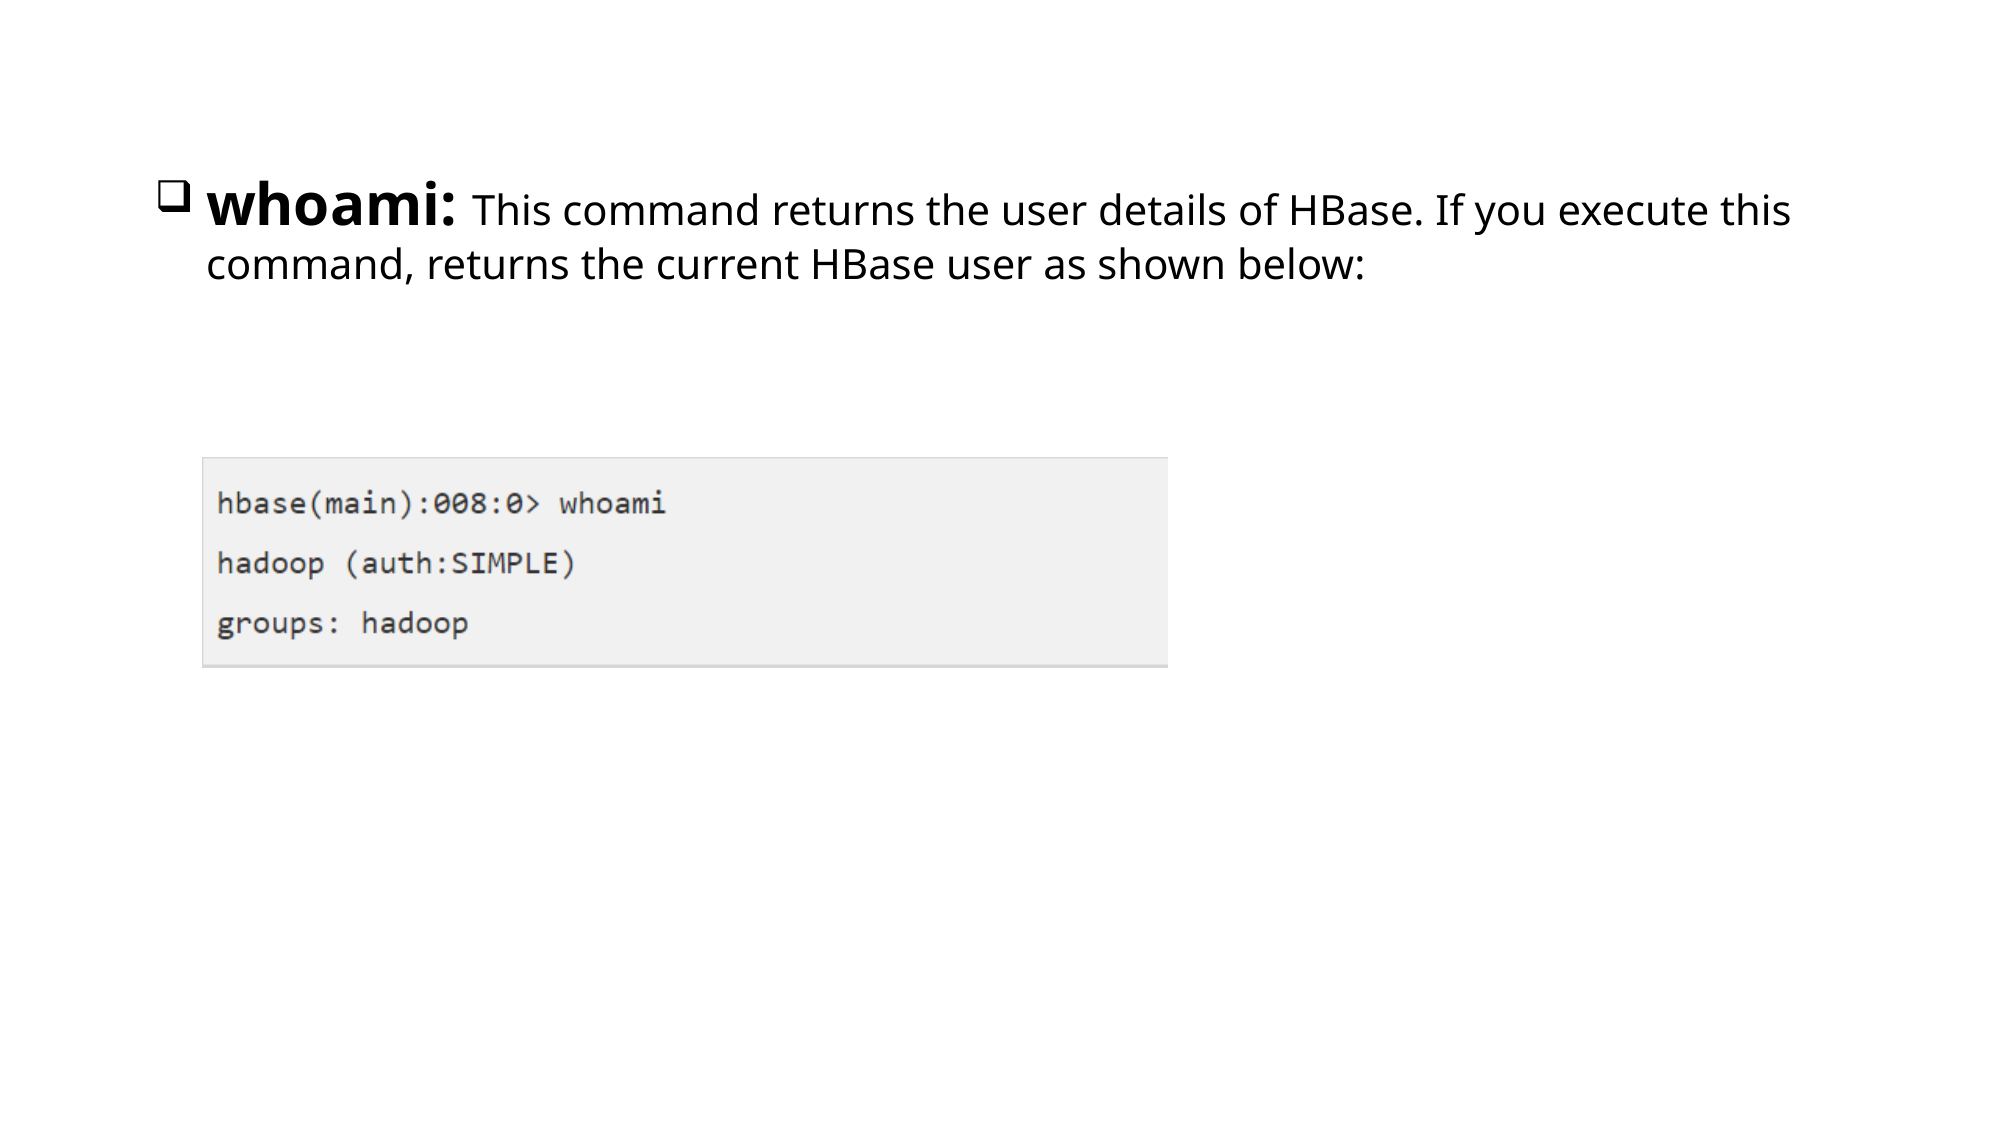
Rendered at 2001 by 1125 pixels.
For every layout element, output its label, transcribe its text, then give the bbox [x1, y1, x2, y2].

picture [202, 457, 1169, 668]
list whoami: This command returns the user details of HBase. If you execute this command, returns the current HBase user as shown below: [145, 145, 1854, 979]
